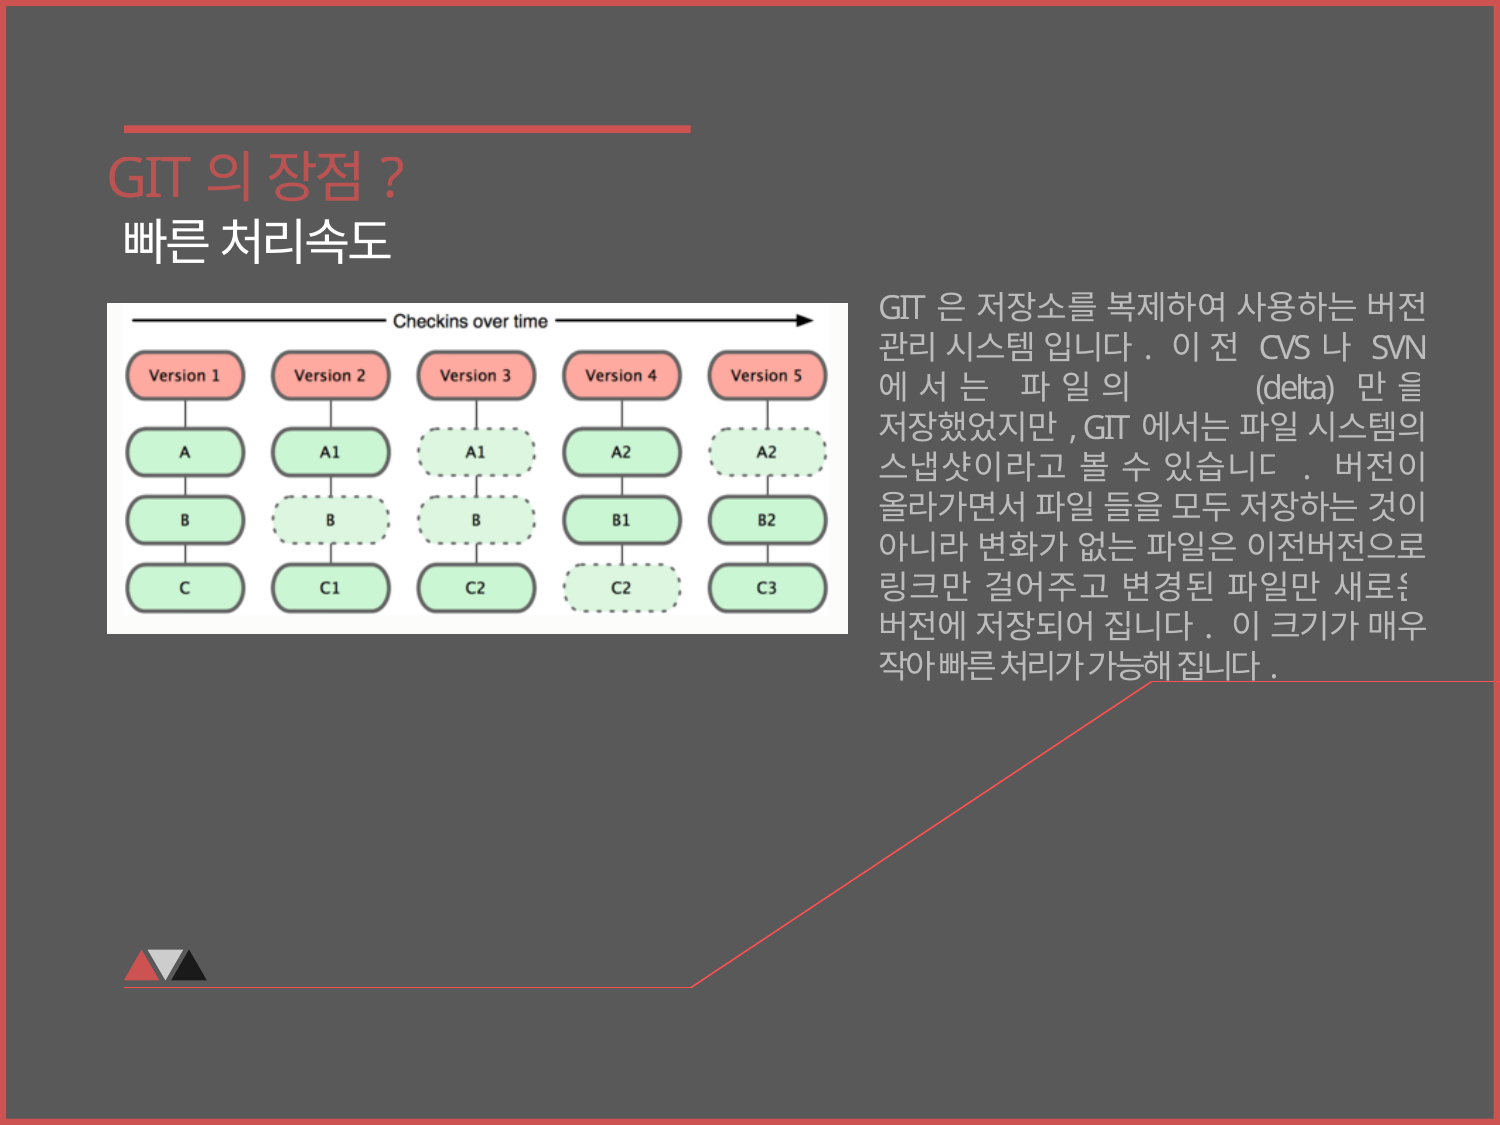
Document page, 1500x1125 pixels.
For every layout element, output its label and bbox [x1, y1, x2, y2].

text_box [0, 0, 1500, 1125]
picture [107, 302, 848, 634]
text_box [690, 681, 1152, 988]
